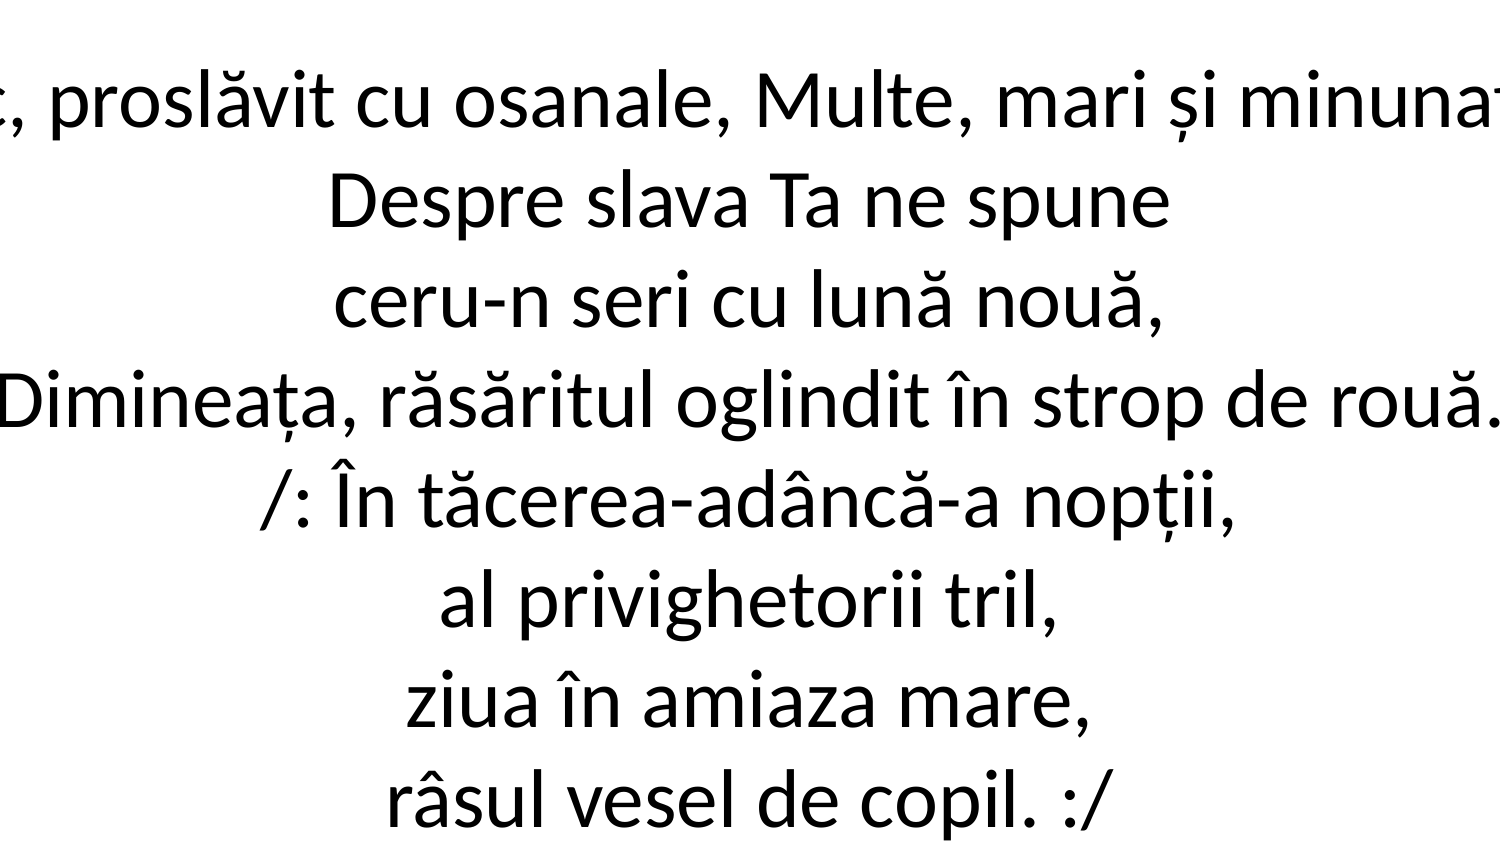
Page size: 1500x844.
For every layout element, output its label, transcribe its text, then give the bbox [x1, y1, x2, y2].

text_box 1. Dumnezeule puternic, proslăvit cu osanale, Multe, mari și minunate-s toate lucrurile Tale! Despre slava Ta ne spune ceru-n seri cu lună nouă, Dimineața, răsăritul oglindit în strop de rouă. /: În tăcerea-adâncă-a nopții, al privighetorii tril, ziua în amiaza mare, râsul vesel de copil. :/ [0, 0, 1500, 844]
